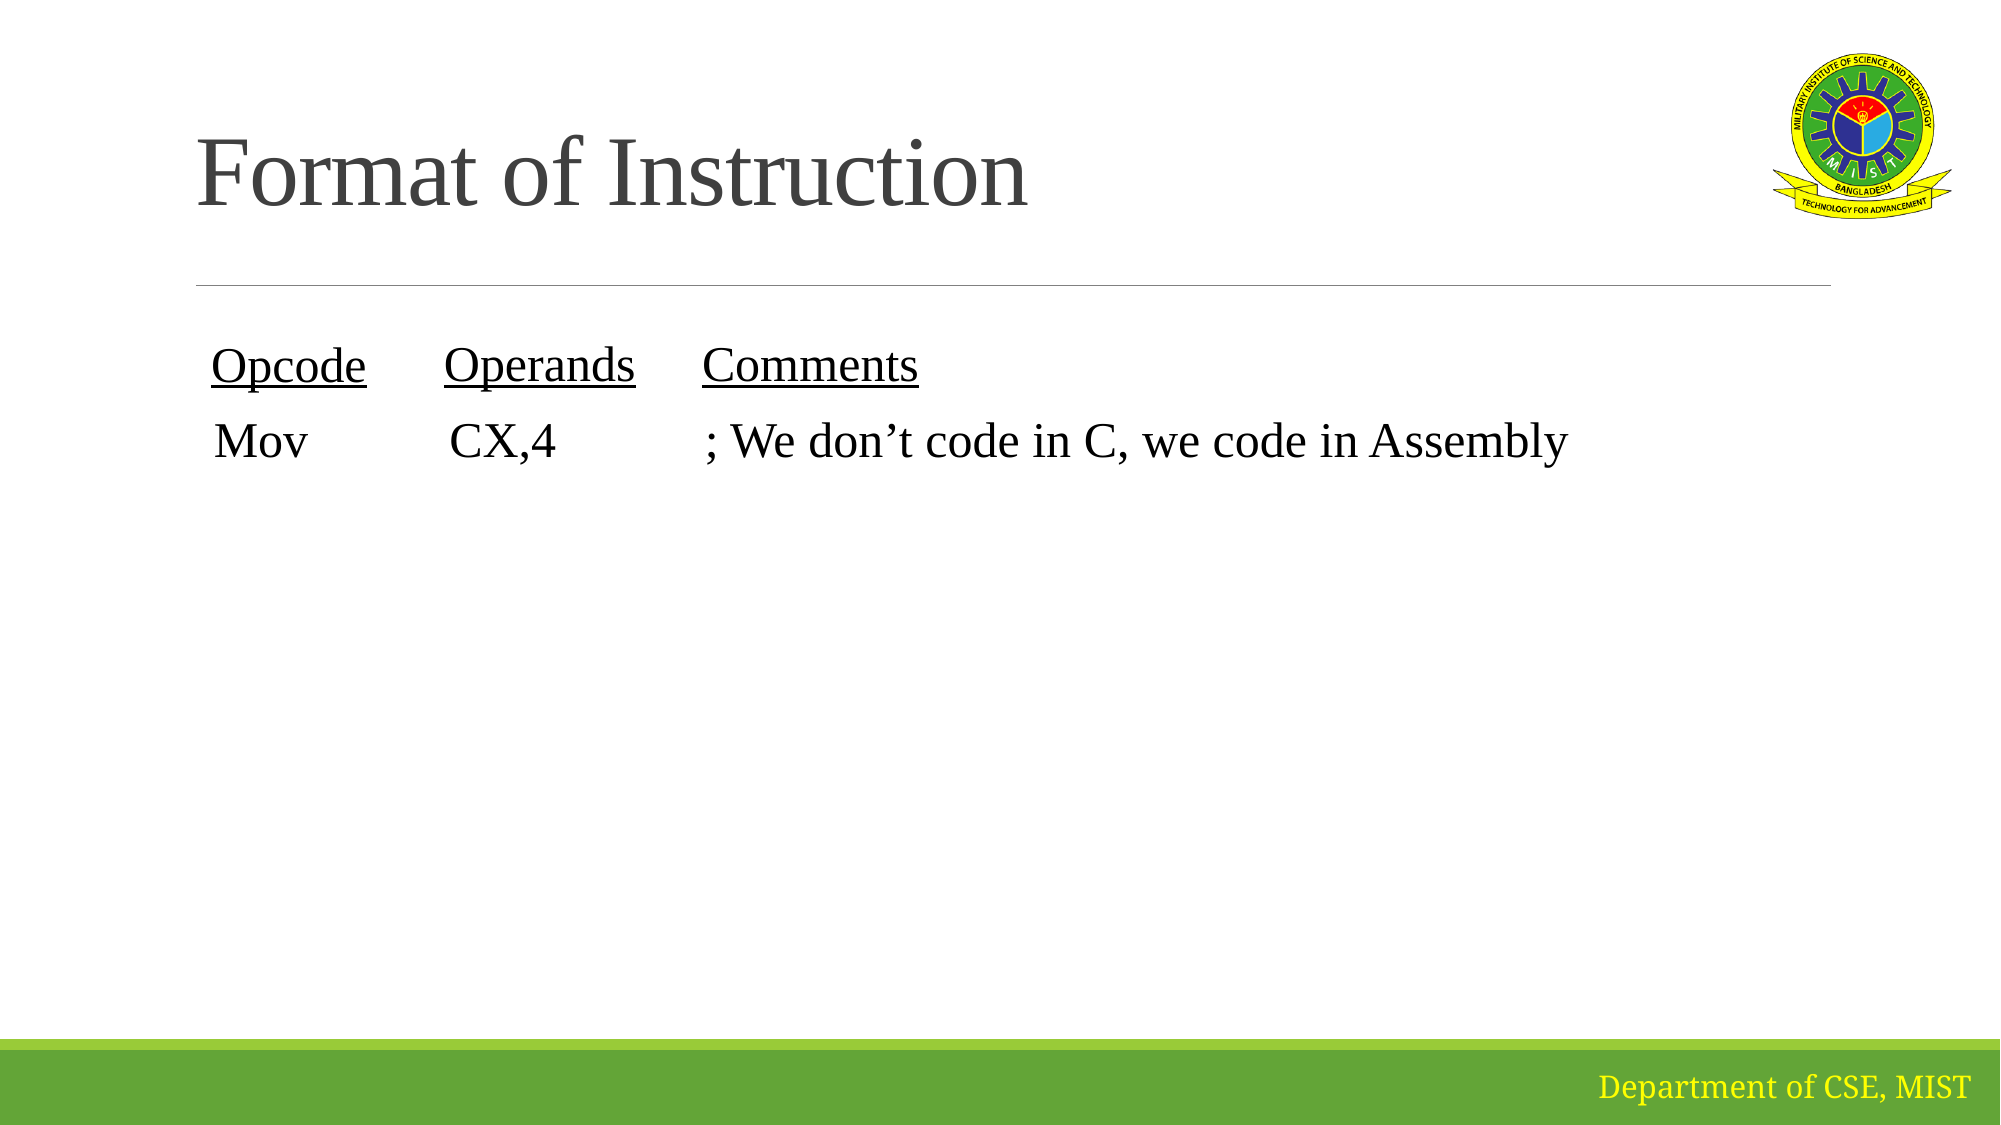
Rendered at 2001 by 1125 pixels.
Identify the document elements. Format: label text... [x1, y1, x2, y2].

text_box Opcode [196, 324, 382, 400]
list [1768, 50, 1953, 222]
text_box Mov [199, 400, 324, 475]
text_box CX,4 [434, 399, 572, 475]
text_box ; We don’t code in C, we code in Assembly [689, 399, 1584, 475]
text_box Department of CSE, MIST [1583, 1059, 1987, 1113]
text_box Comments [687, 324, 934, 400]
text_box Operands [429, 324, 651, 400]
title Format of Instruction [180, 95, 1830, 234]
